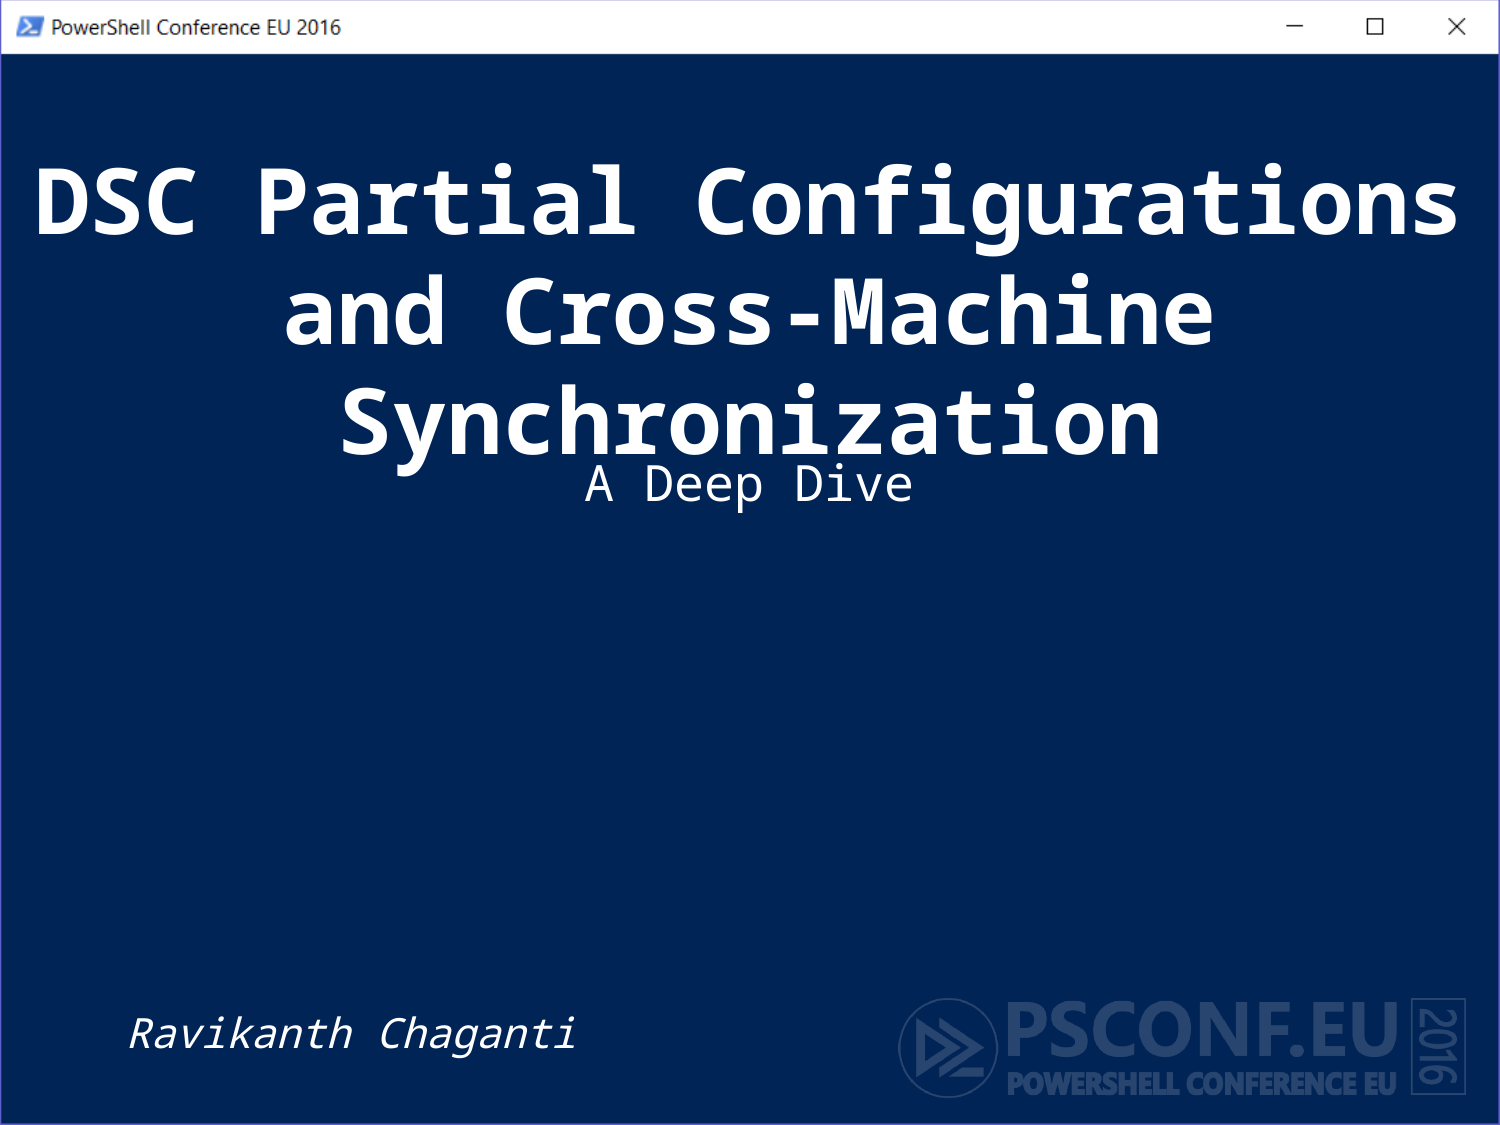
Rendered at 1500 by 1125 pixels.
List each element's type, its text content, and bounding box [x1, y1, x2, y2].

title DSC Partial Configurations and Cross-Machine Synchronization [0, 231, 1500, 385]
picture [0, 0, 1500, 231]
picture [0, 385, 1500, 1125]
list A Deep Dive [112, 444, 1388, 598]
list Ravikanth Chaganti [110, 999, 869, 1093]
